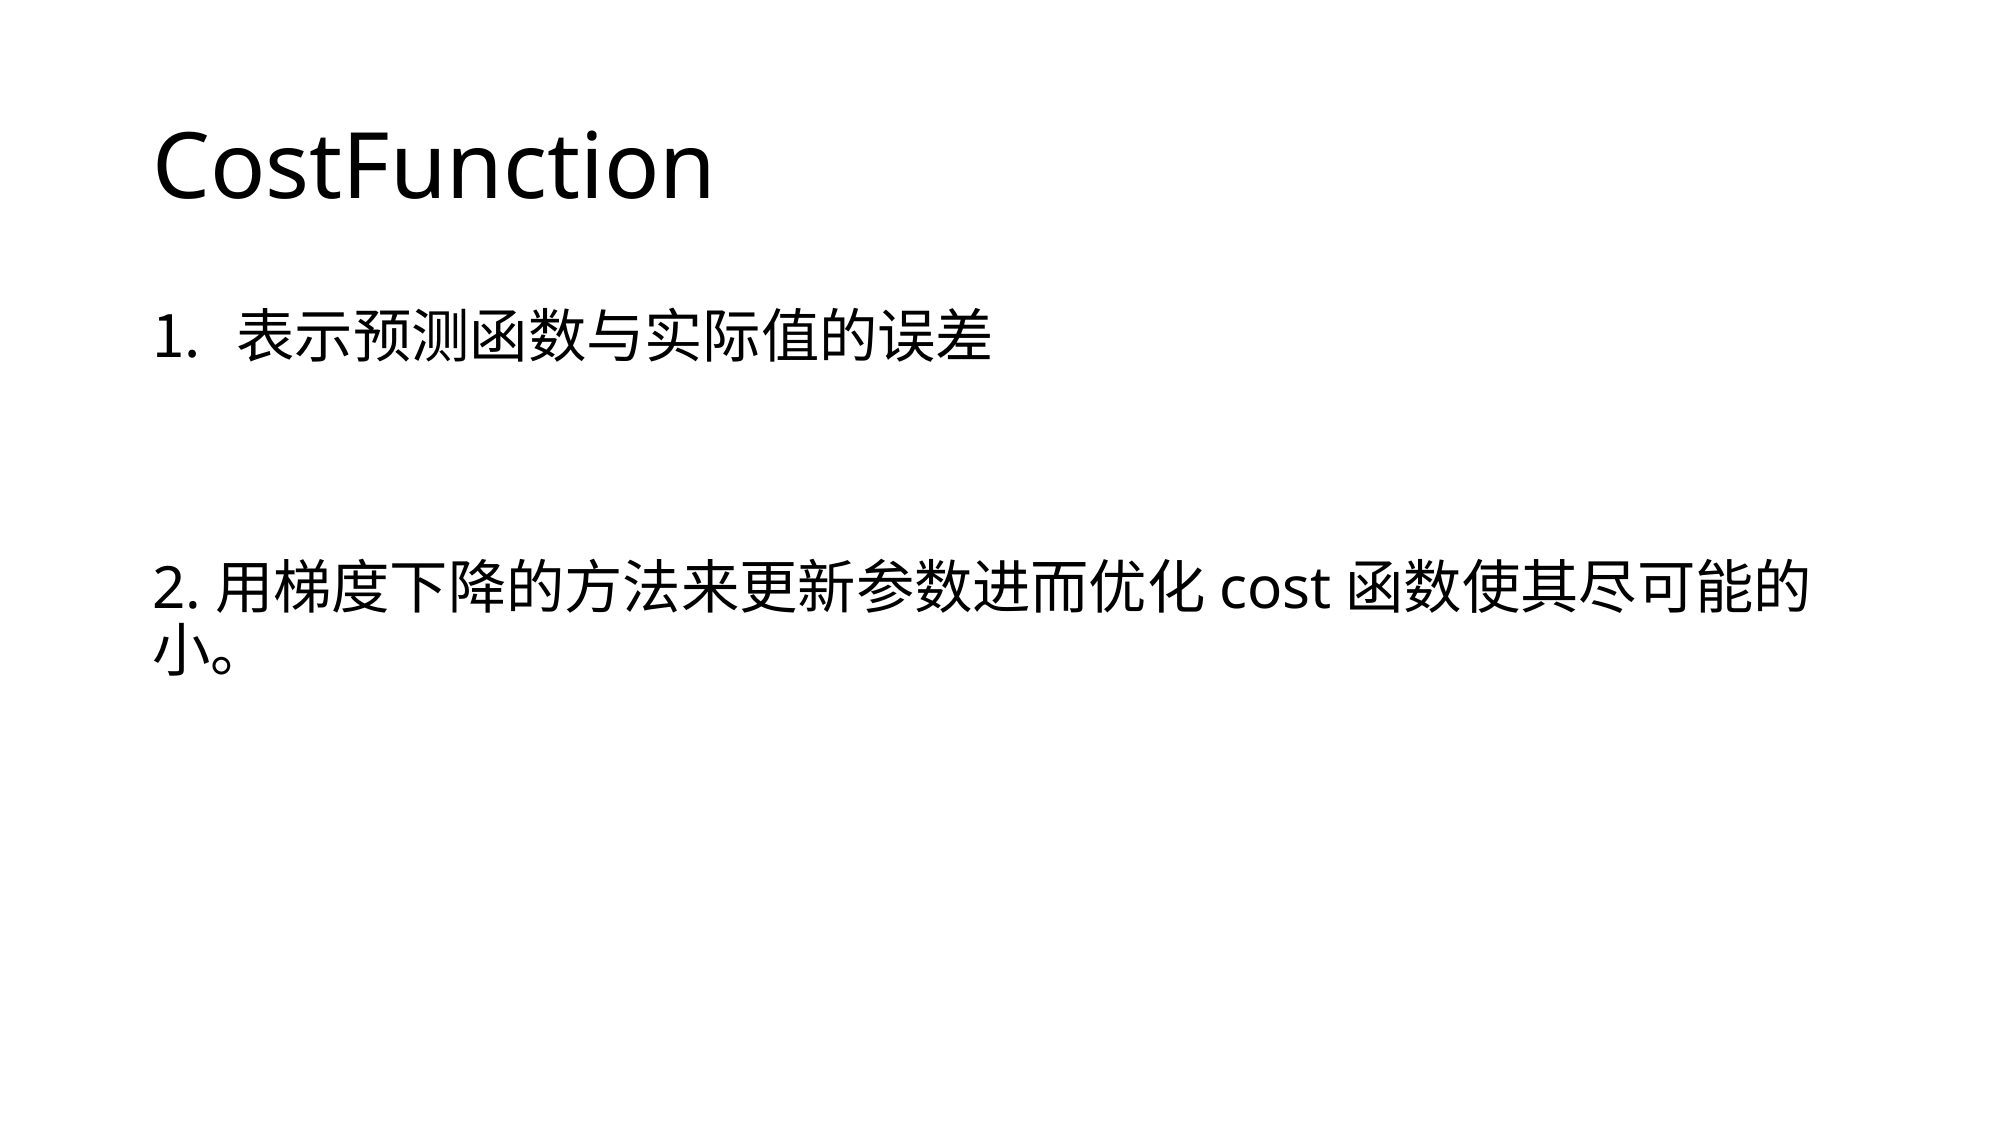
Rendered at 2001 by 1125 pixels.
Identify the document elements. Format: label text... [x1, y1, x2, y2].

title CostFunction [137, 59, 1863, 278]
